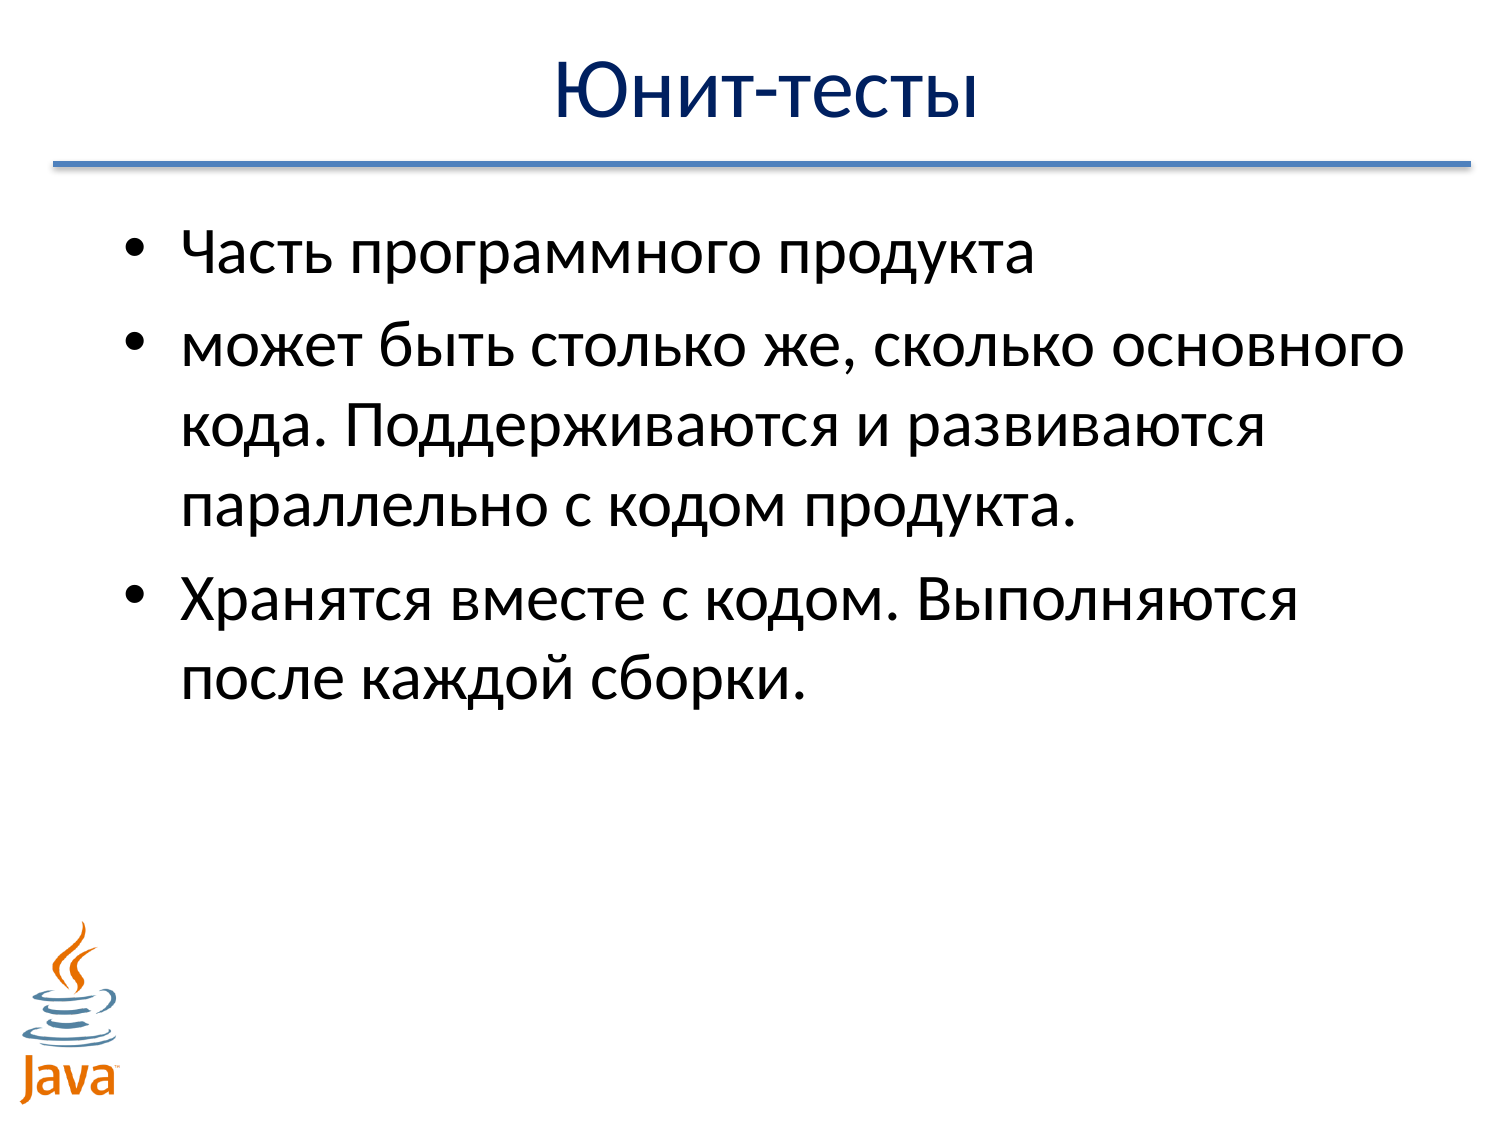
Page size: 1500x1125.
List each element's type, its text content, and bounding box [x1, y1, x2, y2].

picture [17, 919, 120, 1106]
list Часть программного продукта может быть столько же, сколько основного кода. Поддерживаются и развиваются параллельно с кодом продукта. Хранятся вместе с кодом. Выполняются после каждой сборки. [108, 199, 1436, 1032]
title Юнит-тесты [88, 23, 1447, 143]
